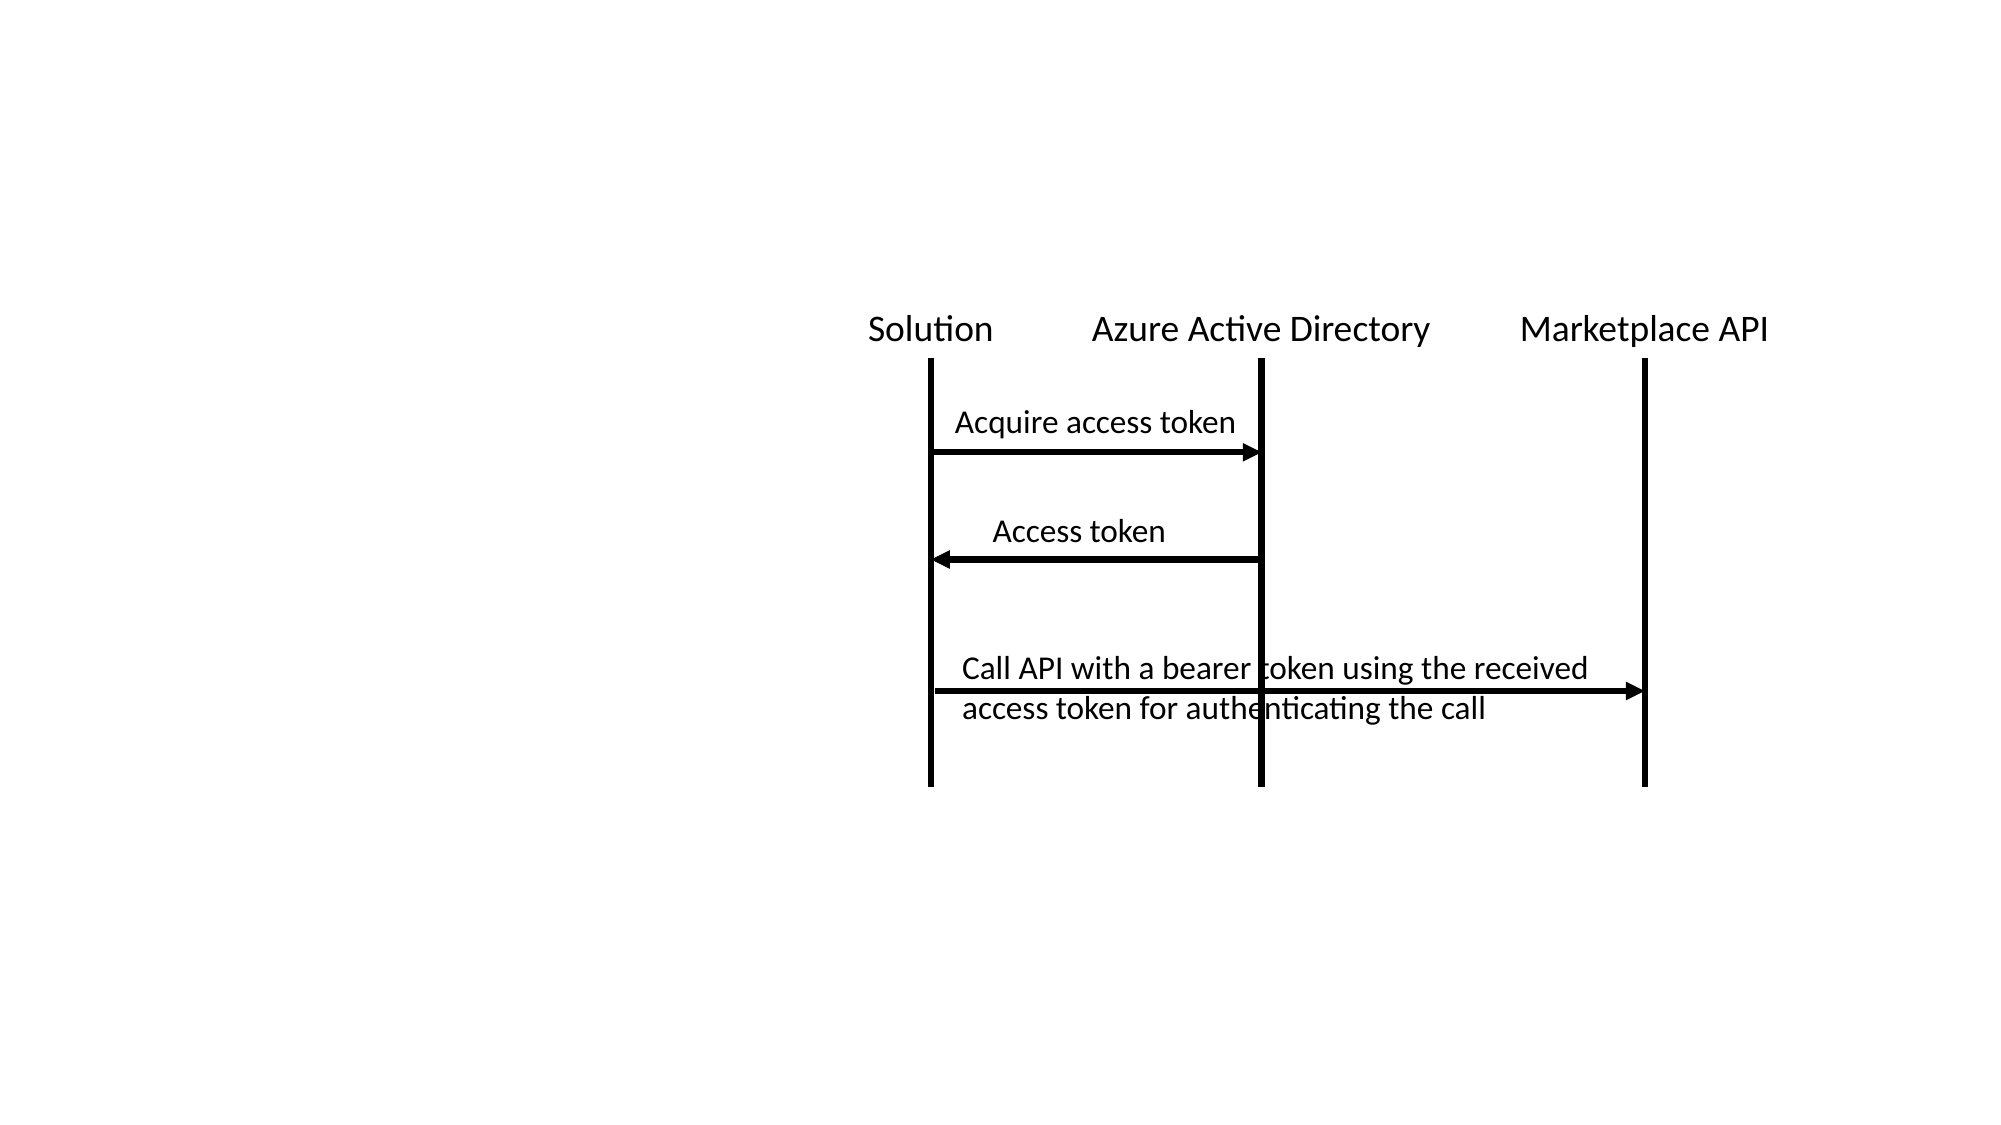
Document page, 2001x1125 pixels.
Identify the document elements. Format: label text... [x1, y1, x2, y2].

text_box Solution [853, 296, 1009, 357]
text_box Call API with a bearer token using the received access token for authenticating the call [947, 692, 1261, 734]
text_box Access token [977, 502, 1182, 557]
text_box Azure Active Directory [1077, 296, 1446, 357]
text_box Acquire access token [940, 392, 1252, 448]
text_box Call API with a bearer token using the received access token for authenticating the call [1262, 692, 1615, 734]
text_box Call API with a bearer token using the received access token for authenticating the call [1262, 638, 1615, 690]
text_box Marketplace API [1505, 296, 1785, 357]
text_box Call API with a bearer token using the received access token for authenticating the call [947, 638, 1261, 690]
